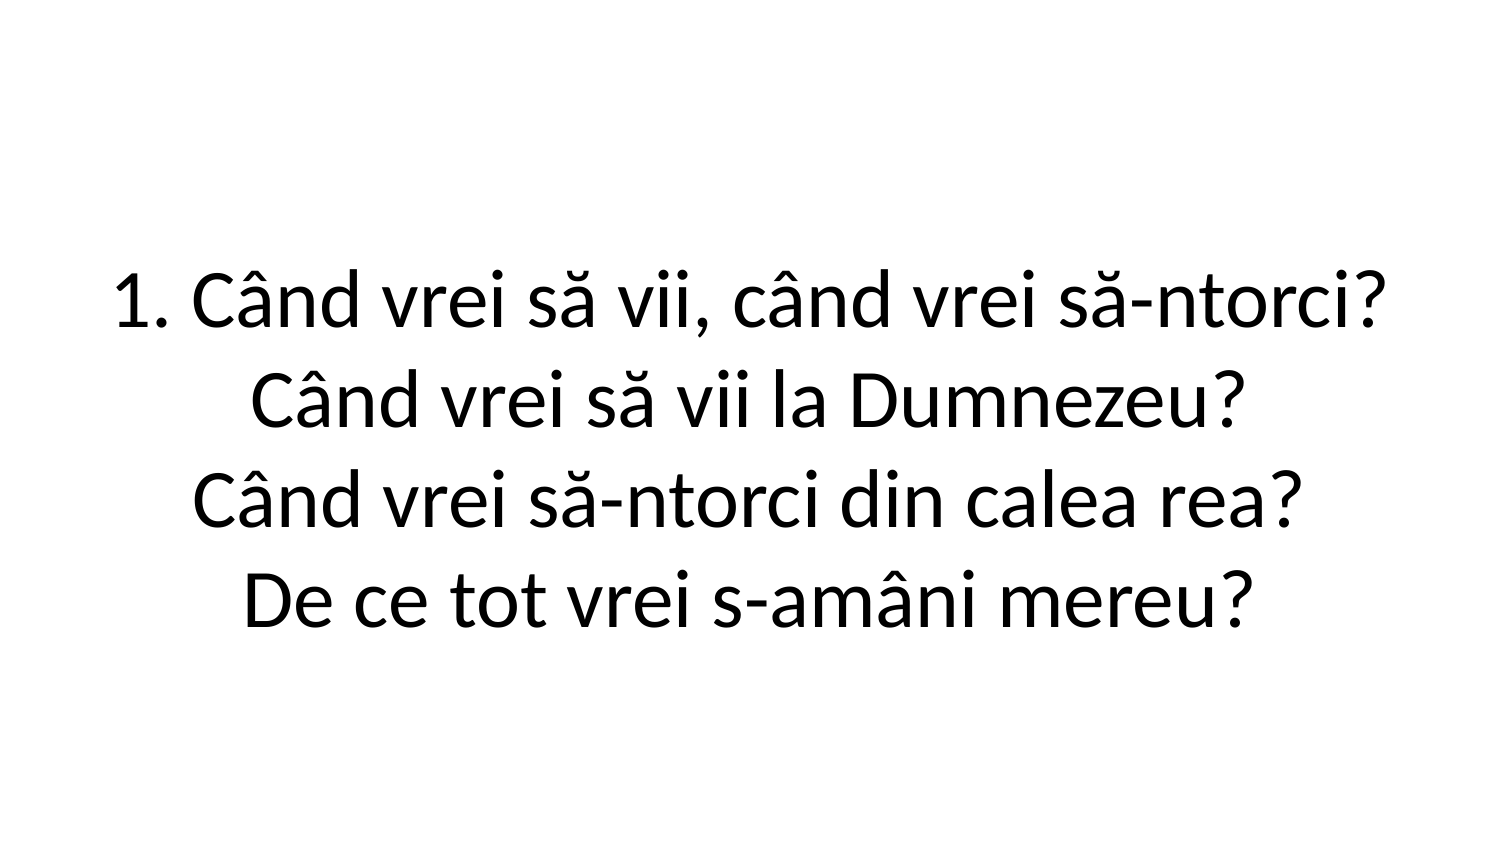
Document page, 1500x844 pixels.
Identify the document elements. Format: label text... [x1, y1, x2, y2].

text_box 1. Când vrei să vii, când vrei să-ntorci? Când vrei să vii la Dumnezeu? Când vrei să-ntorci din calea rea? De ce tot vrei s-amâni mereu? [94, 192, 1406, 652]
